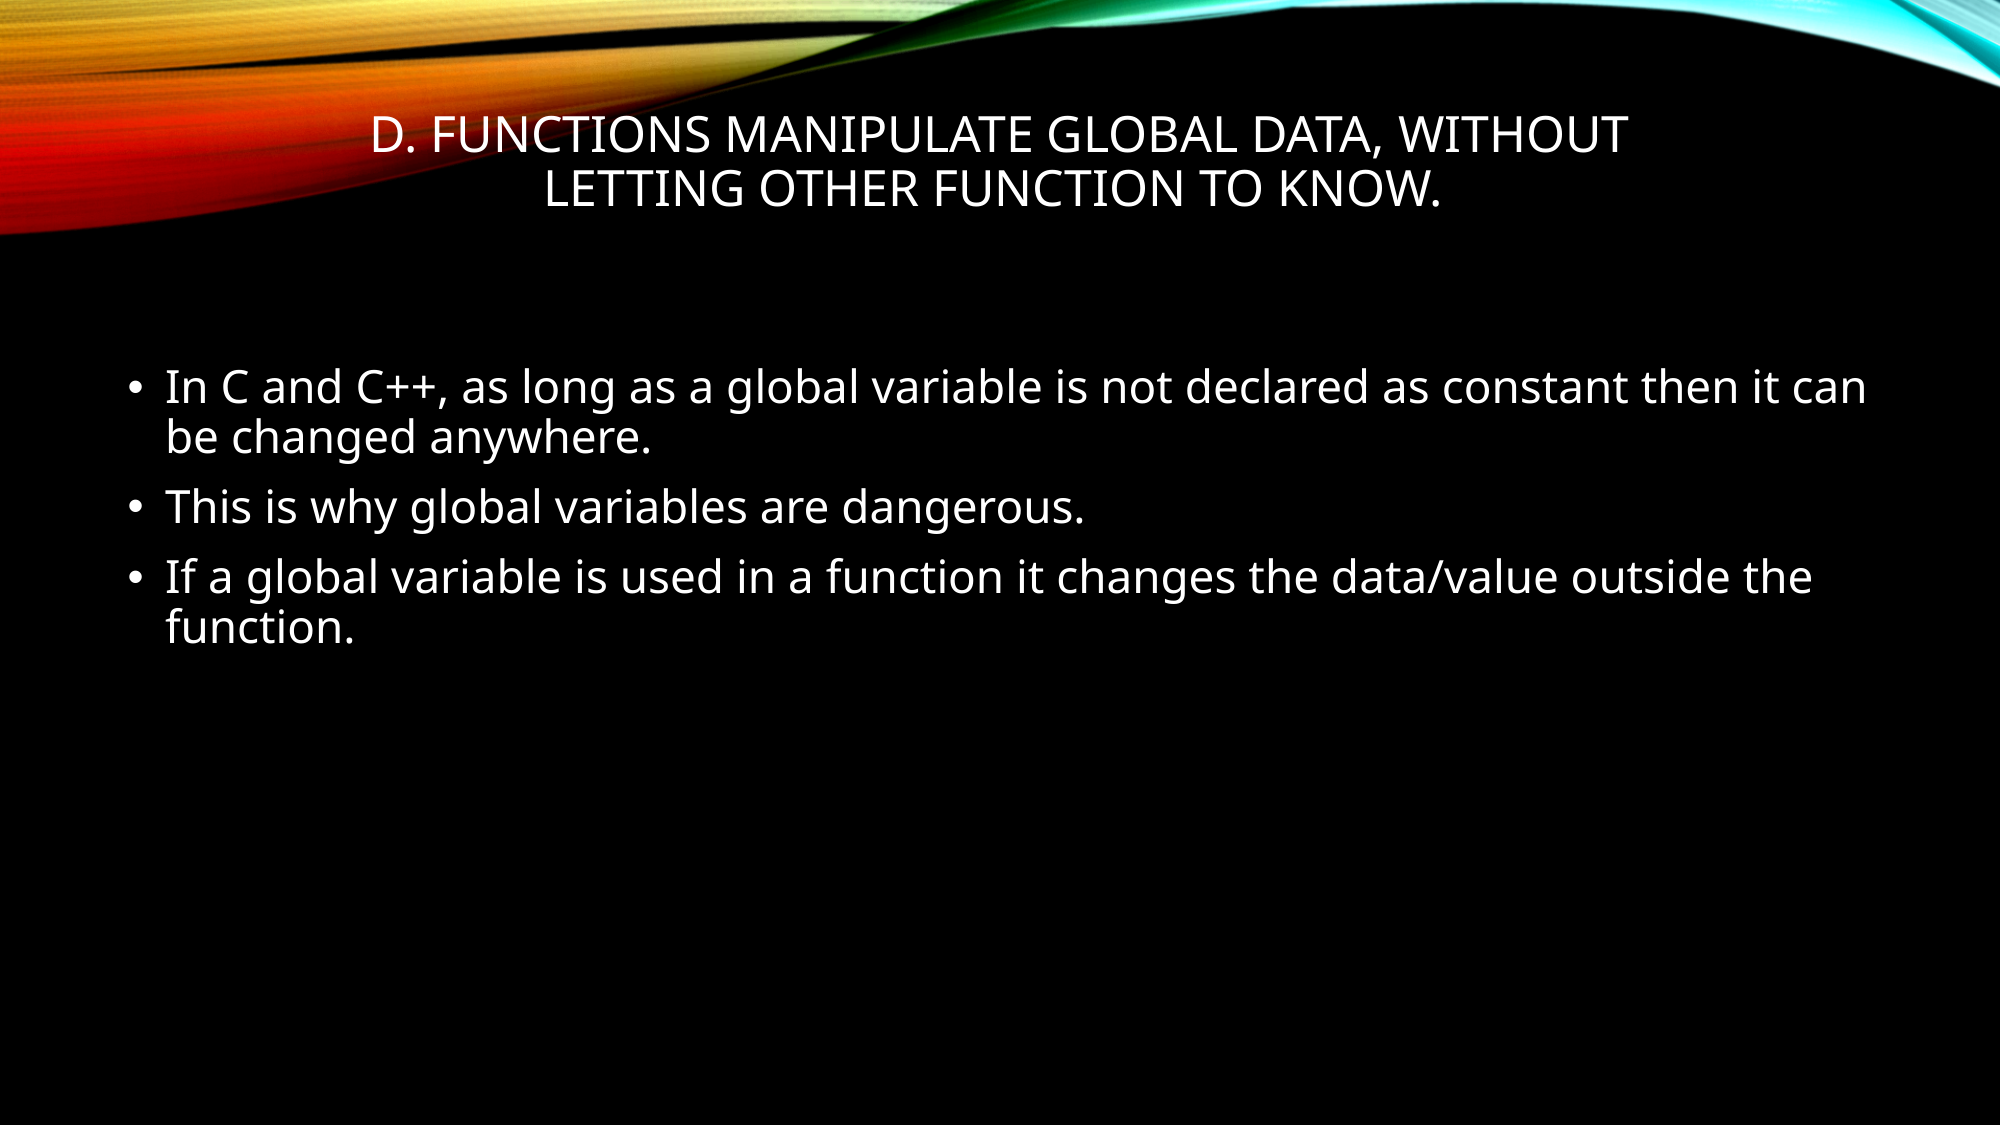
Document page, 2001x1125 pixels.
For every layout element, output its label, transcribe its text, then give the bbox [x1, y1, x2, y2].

list In C and C++, as long as a global variable is not declared as constant then it can be changed anywhere. This is why global variables are dangerous. If a global variable is used in a function it changes the data/value outside the function. [112, 356, 1888, 1017]
picture [0, 0, 2000, 237]
title d. Functions manipulate global data, without letting other function to know. [293, 87, 1707, 300]
